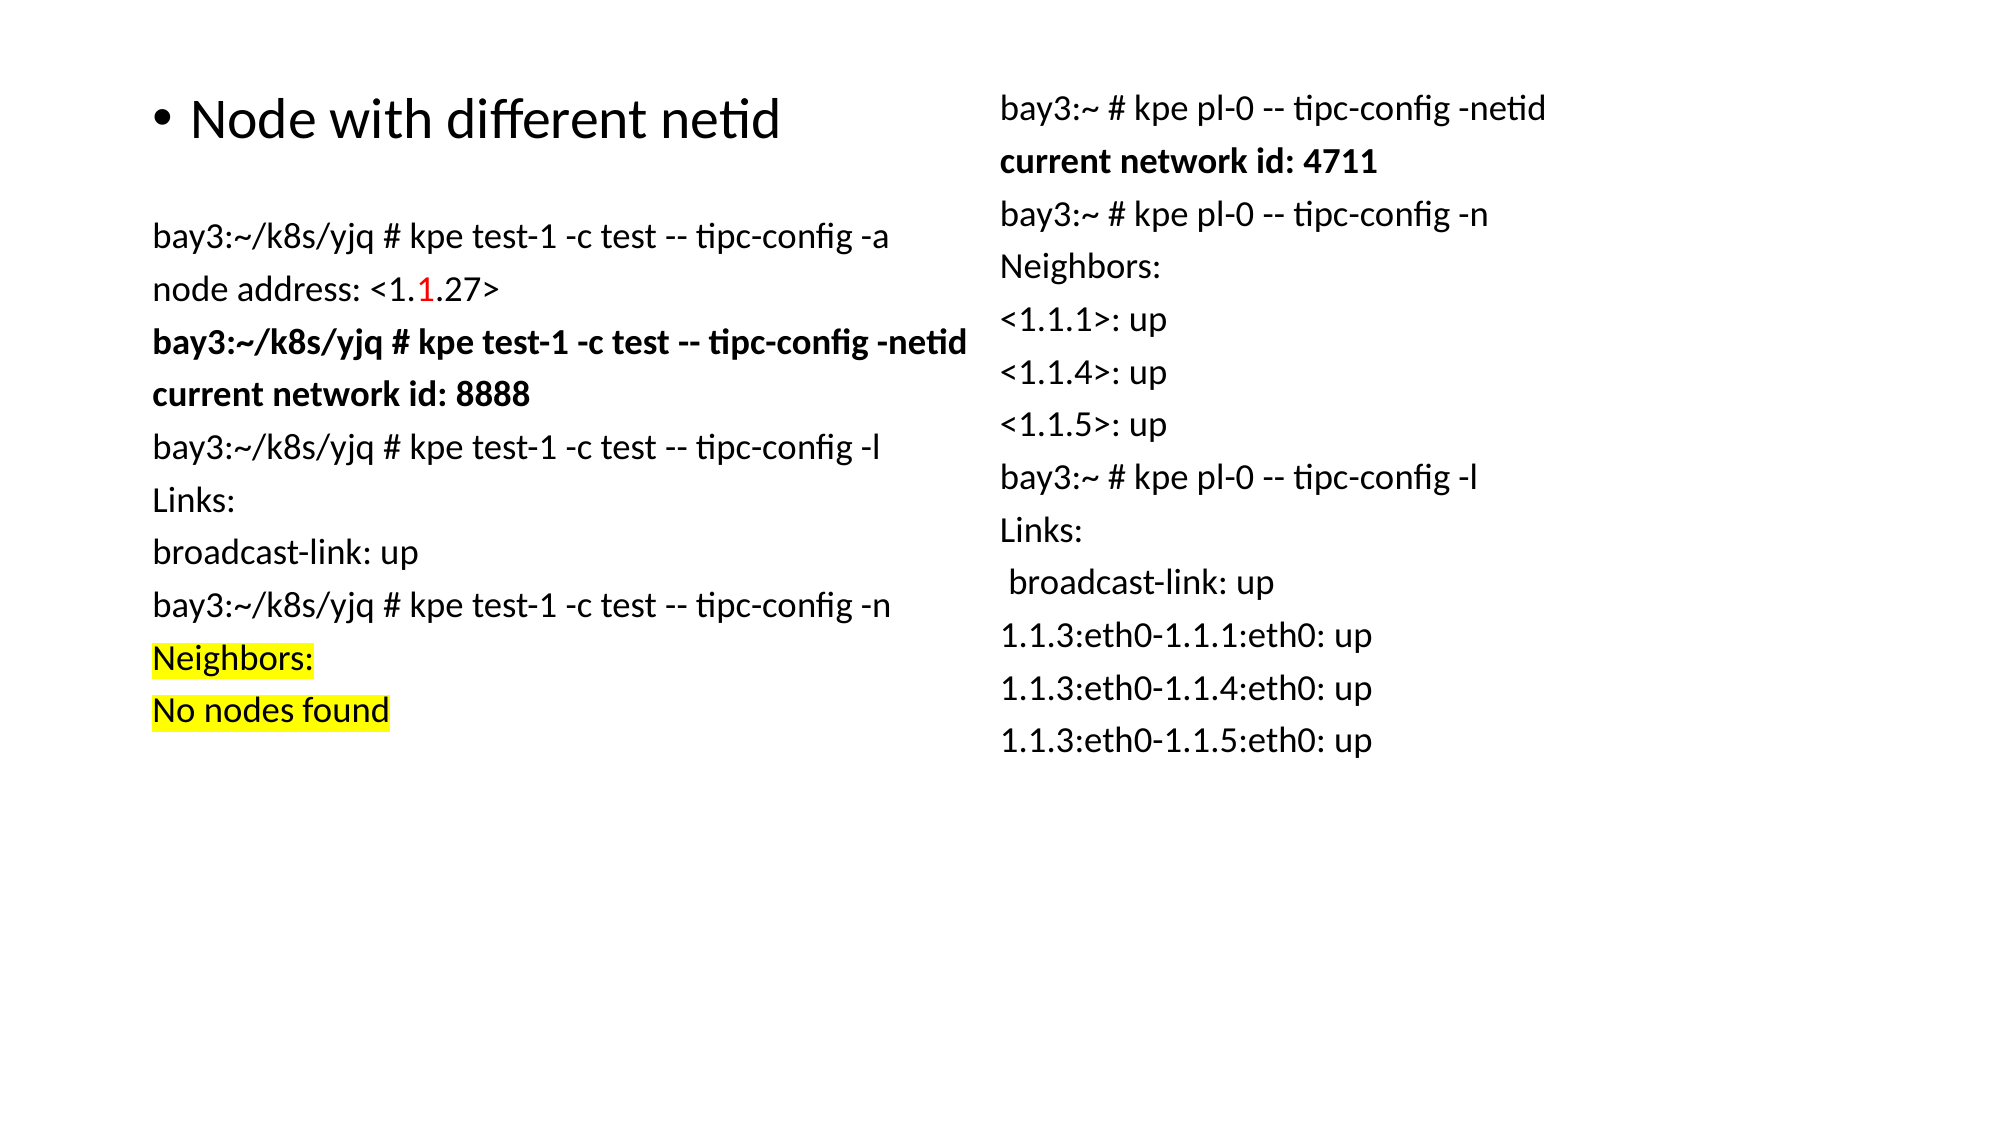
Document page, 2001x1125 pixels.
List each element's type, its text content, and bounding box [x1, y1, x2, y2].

list Node with different netid bay3:~/k8s/yjq # kpe test-1 -c test -- tipc-config -a node address: <1.1.27> bay3:~/k8s/yjq # kpe test-1 -c test -- tipc-config -netid current network id: 8888 bay3:~/k8s/yjq # kpe test-1 -c test -- tipc-config -l Links: broadcast-link: up bay3:~/k8s/yjq # kpe test-1 -c test -- tipc-config -n Neighbors: No nodes found bay3:~ # kpe pl-0 -- tipc-config -netid current network id: 4711 bay3:~ # kpe pl-0 -- tipc-config -n Neighbors: <1.1.1>: up <1.1.4>: up <1.1.5>: up bay3:~ # kpe pl-0 -- tipc-config -l Links: broadcast-link: up 1.1.3:eth0-1.1.1:eth0: up 1.1.3:eth0-1.1.4:eth0: up 1.1.3:eth0-1.1.5:eth0: up [137, 81, 1863, 1014]
